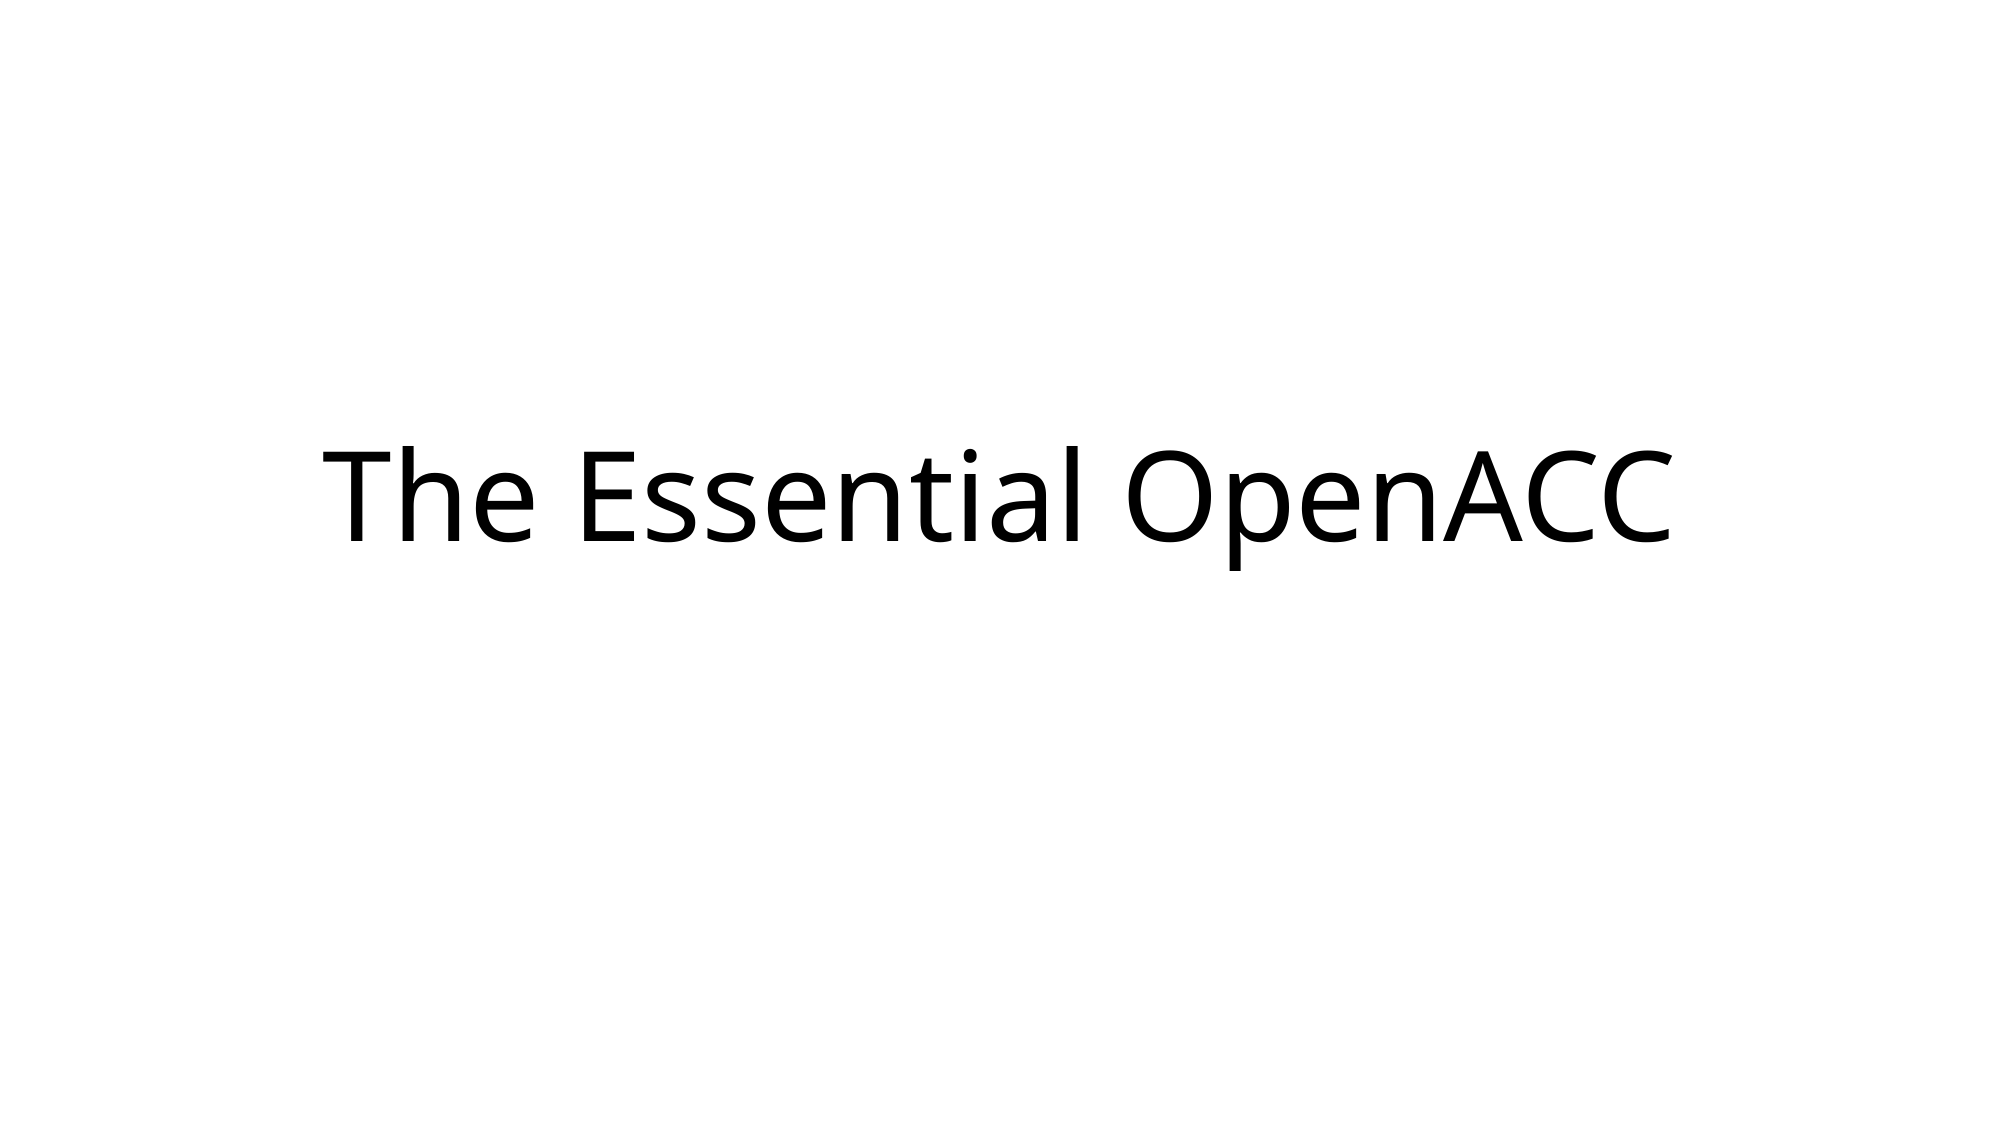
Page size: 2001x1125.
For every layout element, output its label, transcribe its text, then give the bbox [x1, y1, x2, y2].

title The Essential OpenACC [249, 184, 1750, 576]
